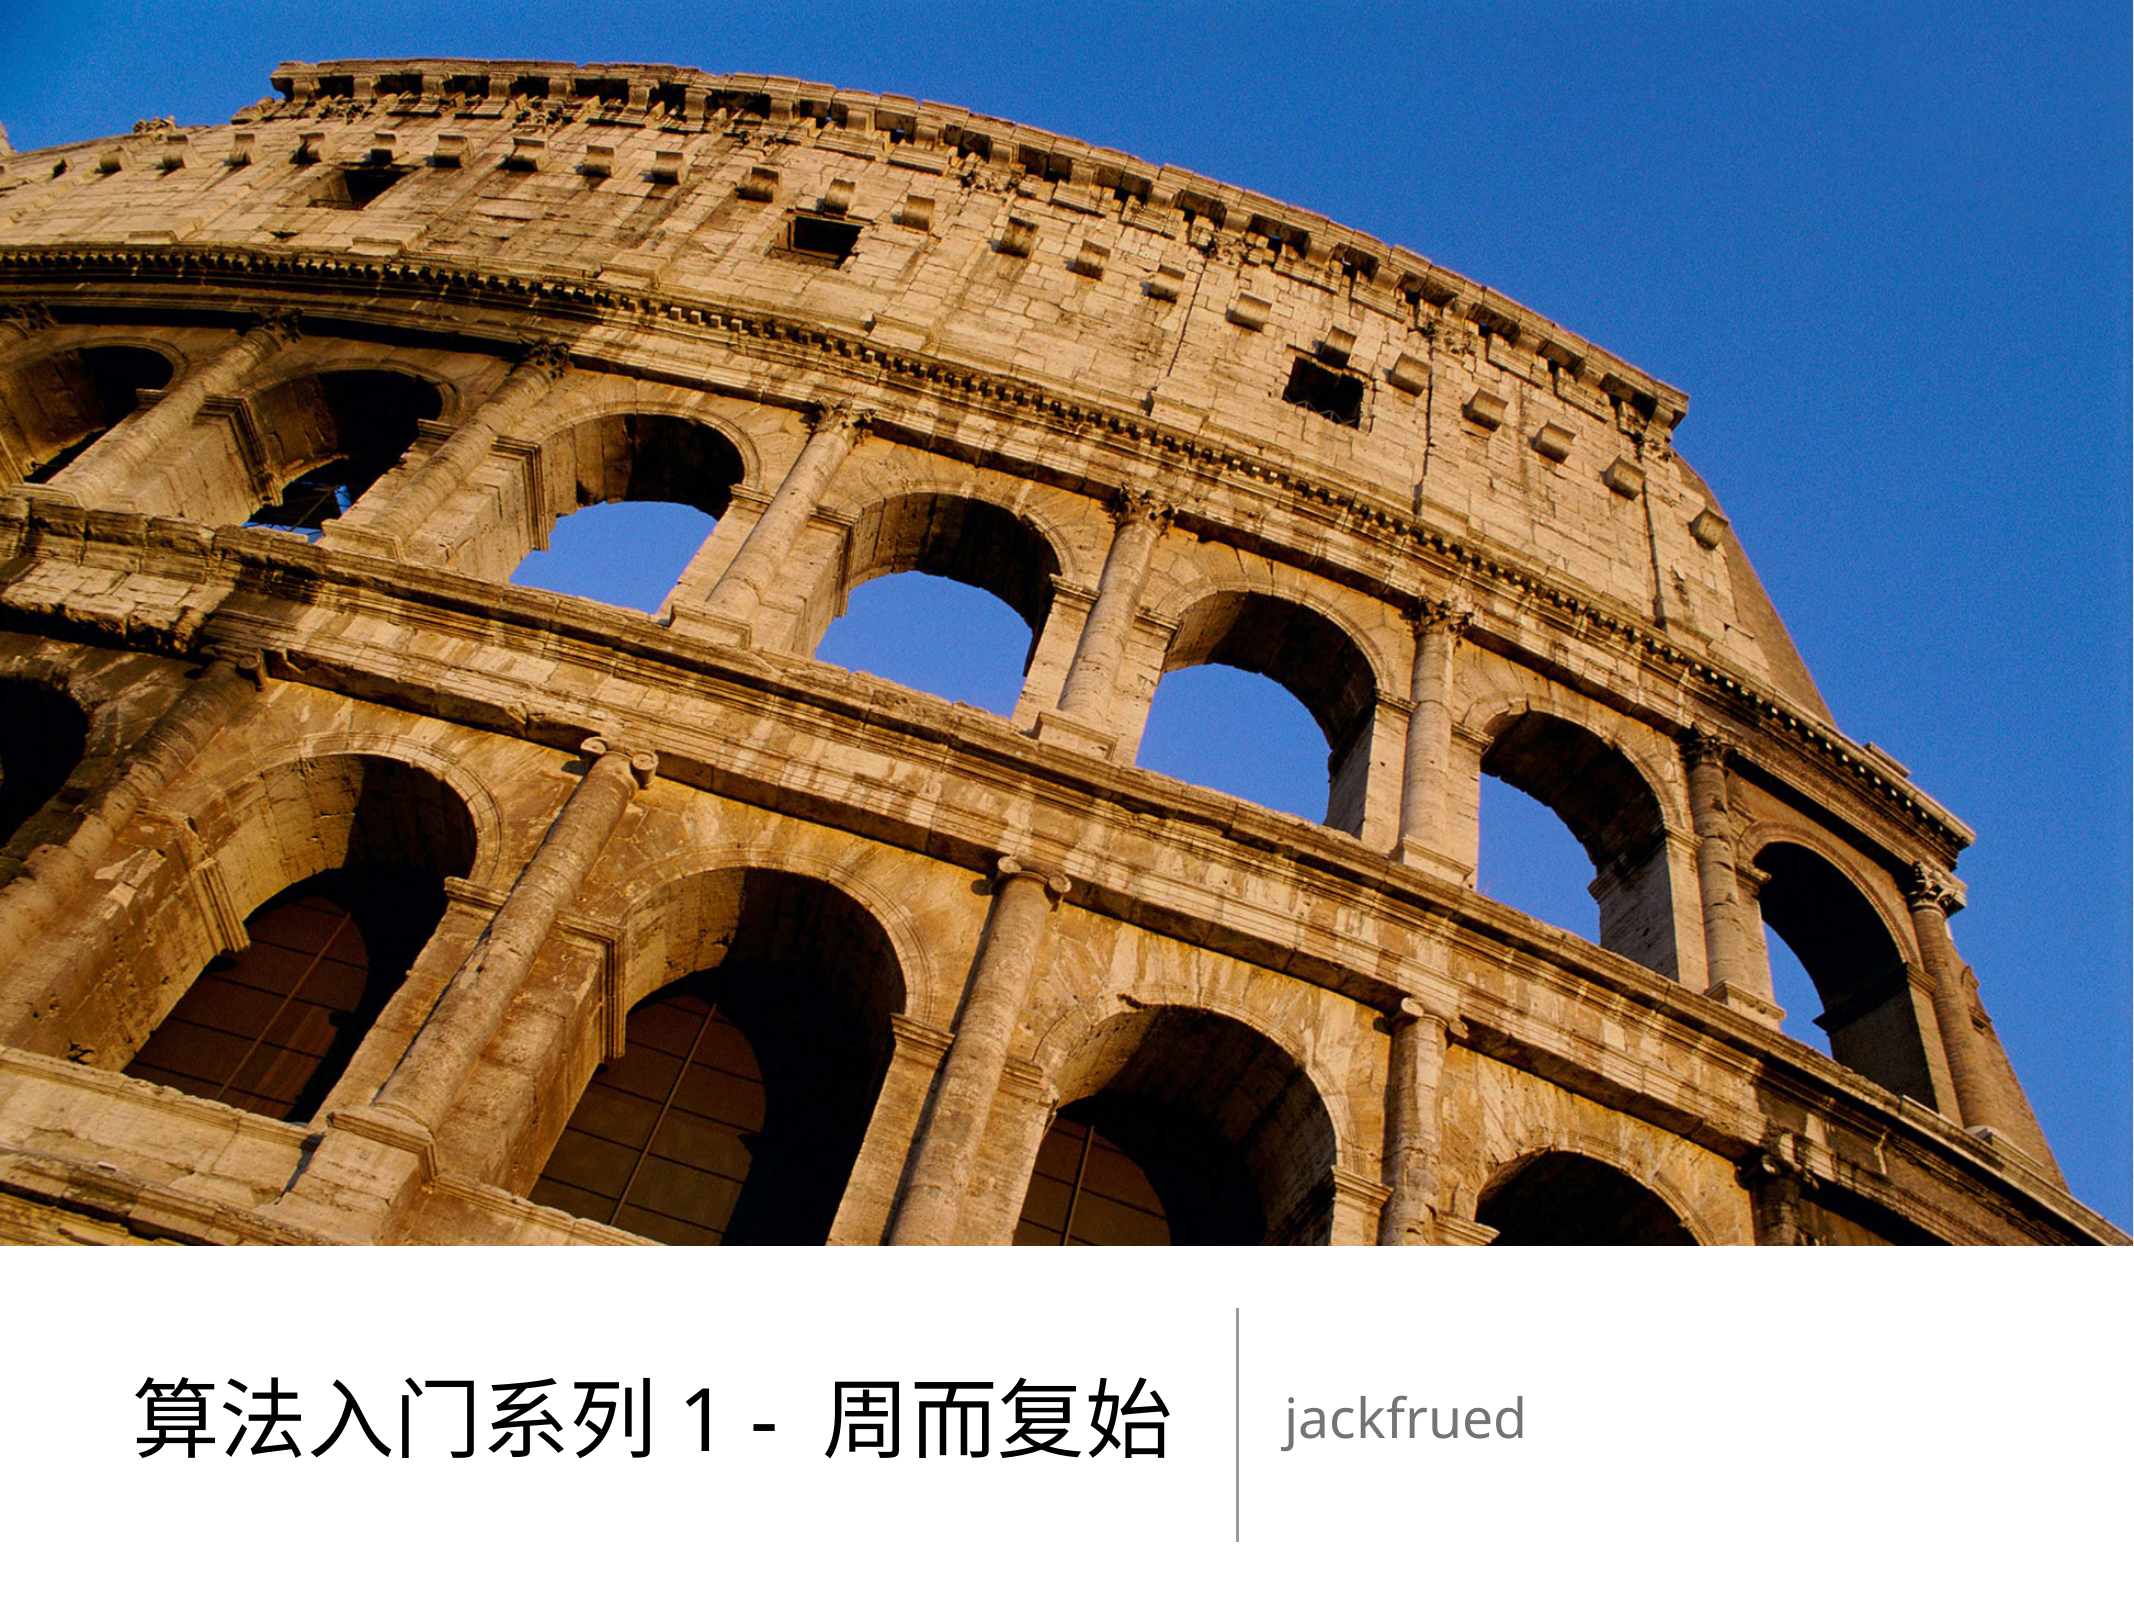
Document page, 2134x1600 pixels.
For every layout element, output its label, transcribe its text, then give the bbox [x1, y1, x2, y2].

list jackfrued [1275, 1374, 1676, 1459]
title 算法入门系列1 - 周而复始 [1, 1276, 1182, 1557]
picture [0, 0, 2134, 1246]
